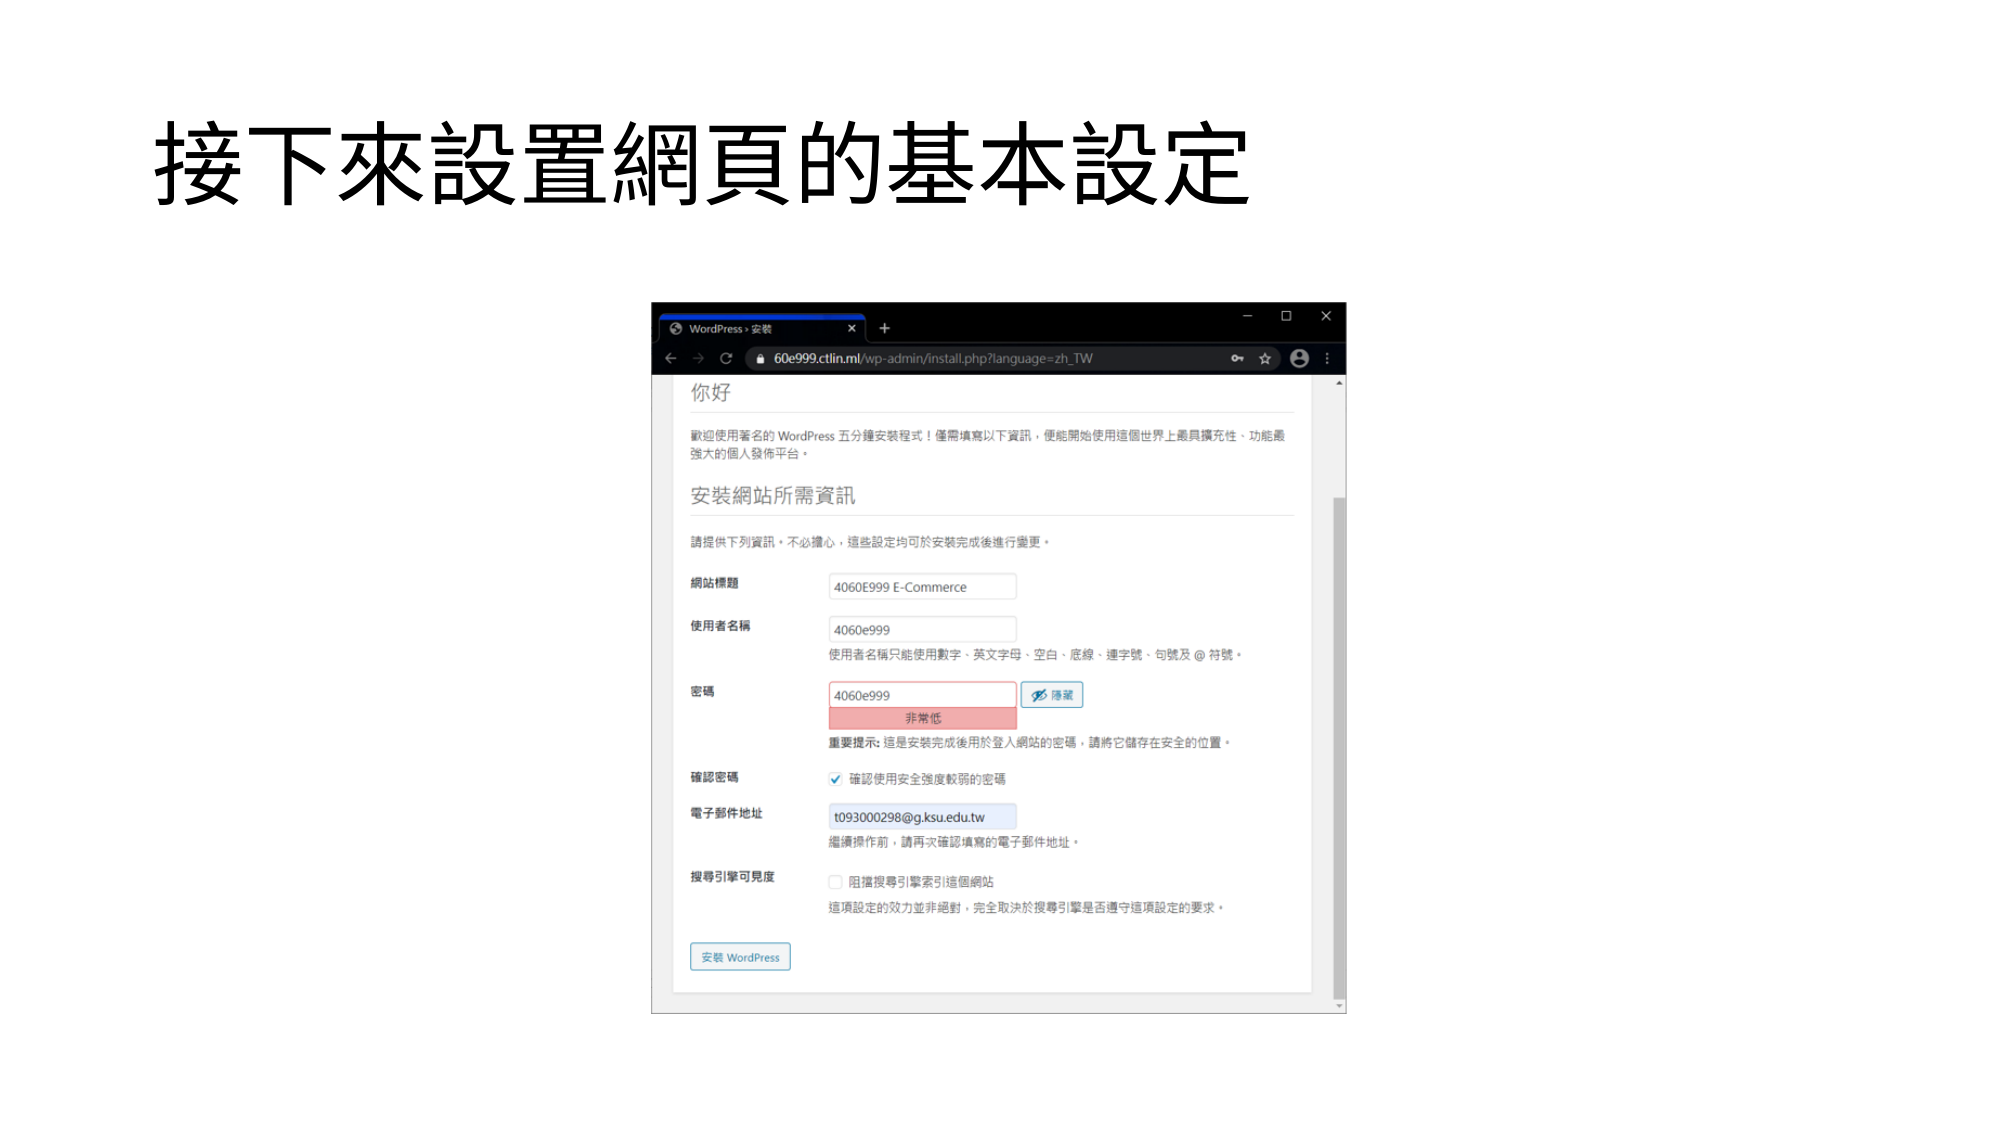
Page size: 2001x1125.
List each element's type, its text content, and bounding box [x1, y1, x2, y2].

title 接下來設置網頁的基本設定 [137, 59, 1863, 278]
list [649, 299, 1351, 1014]
